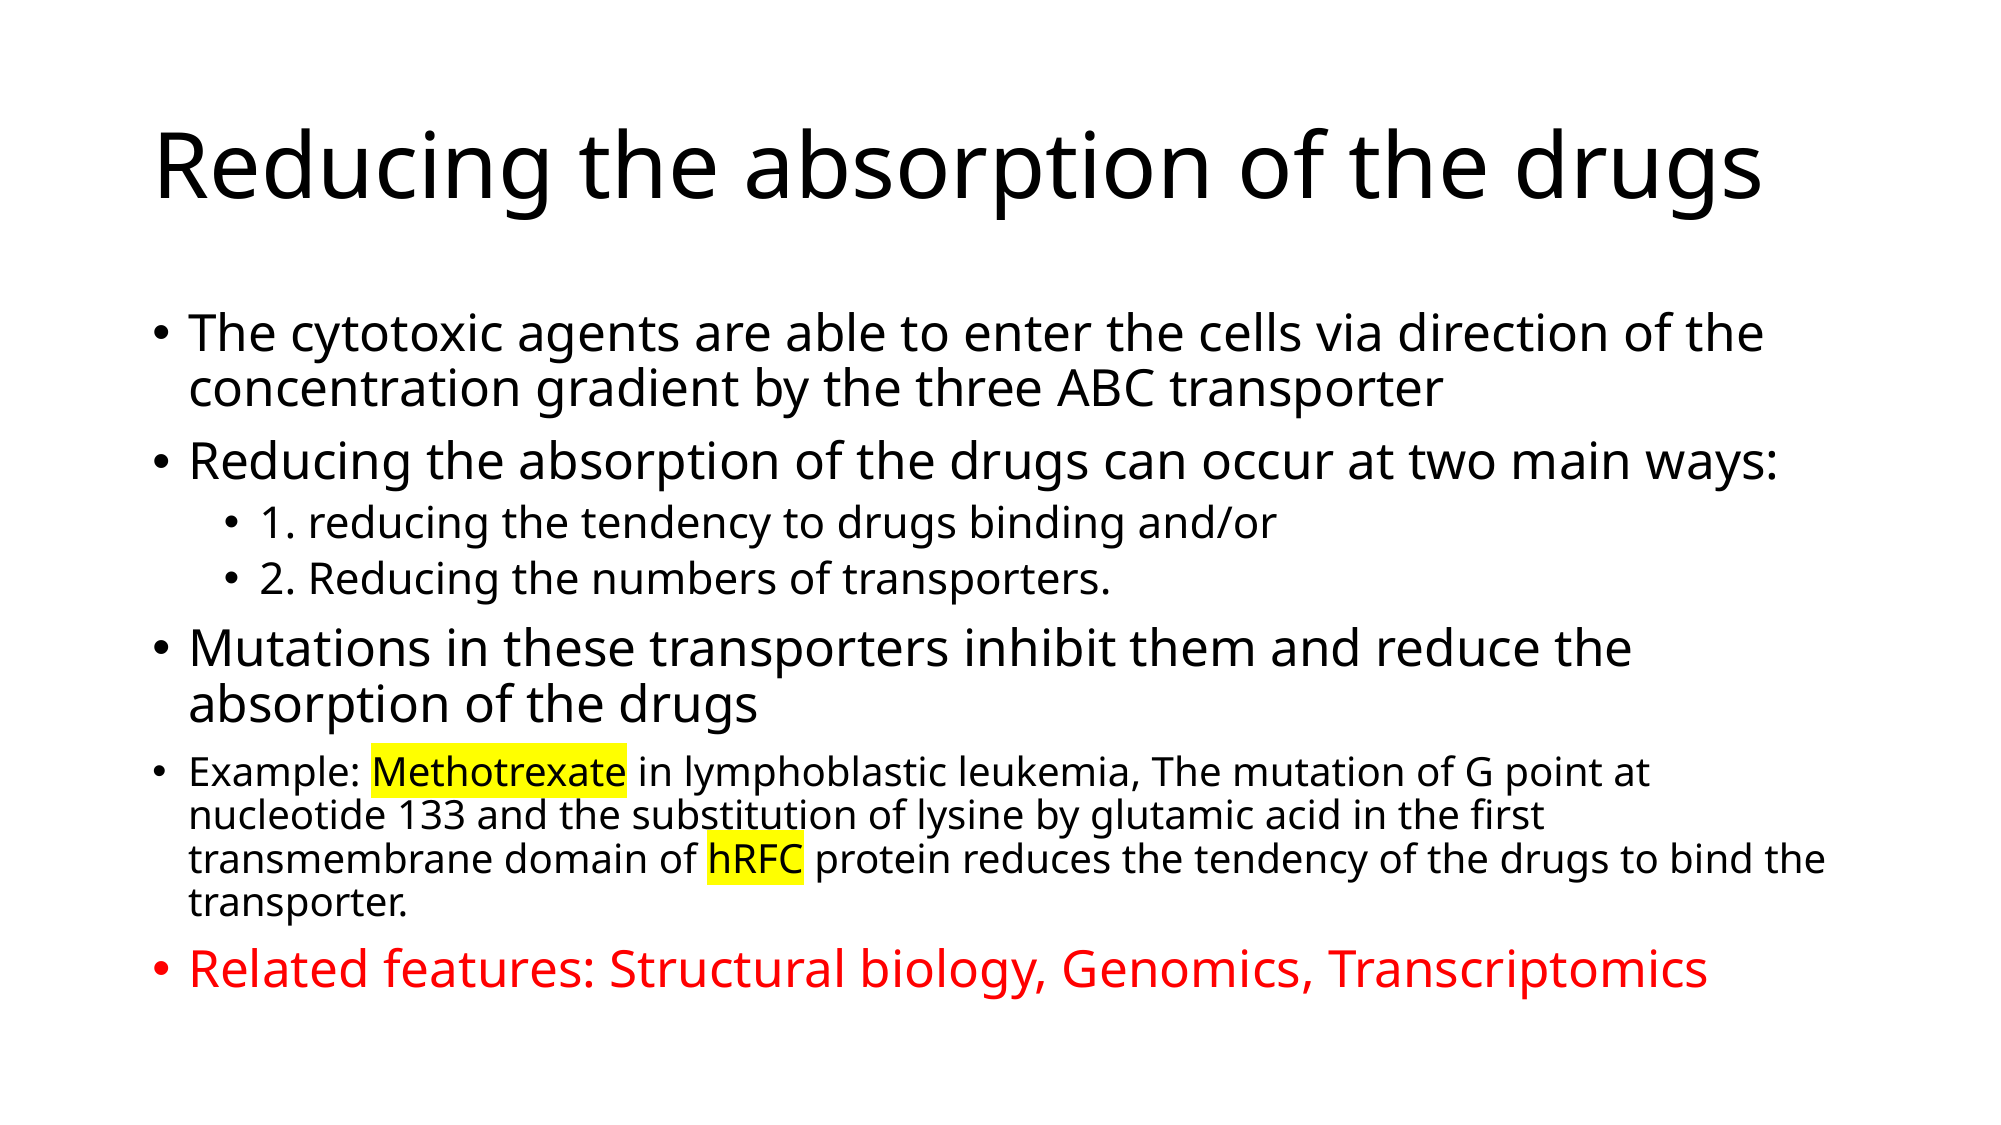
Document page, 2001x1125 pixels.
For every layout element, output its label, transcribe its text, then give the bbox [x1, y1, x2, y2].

list The cytotoxic agents are able to enter the cells via direction of the concentration gradient by the three ABC transporter Reducing the absorption of the drugs can occur at two main ways: 1. reducing the tendency to drugs binding and/or 2. Reducing the numbers of transporters. Mutations in these transporters inhibit them and reduce the absorption of the drugs Example: Methotrexate in lymphoblastic leukemia, The mutation of G point at nucleotide 133 and the substitution of lysine by glutamic acid in the first transmembrane domain of hRFC protein reduces the tendency of the drugs to bind the transporter. Related features: Structural biology, Genomics, Transcriptomics [137, 299, 1863, 1014]
title Reducing the absorption of the drugs [137, 59, 1863, 278]
